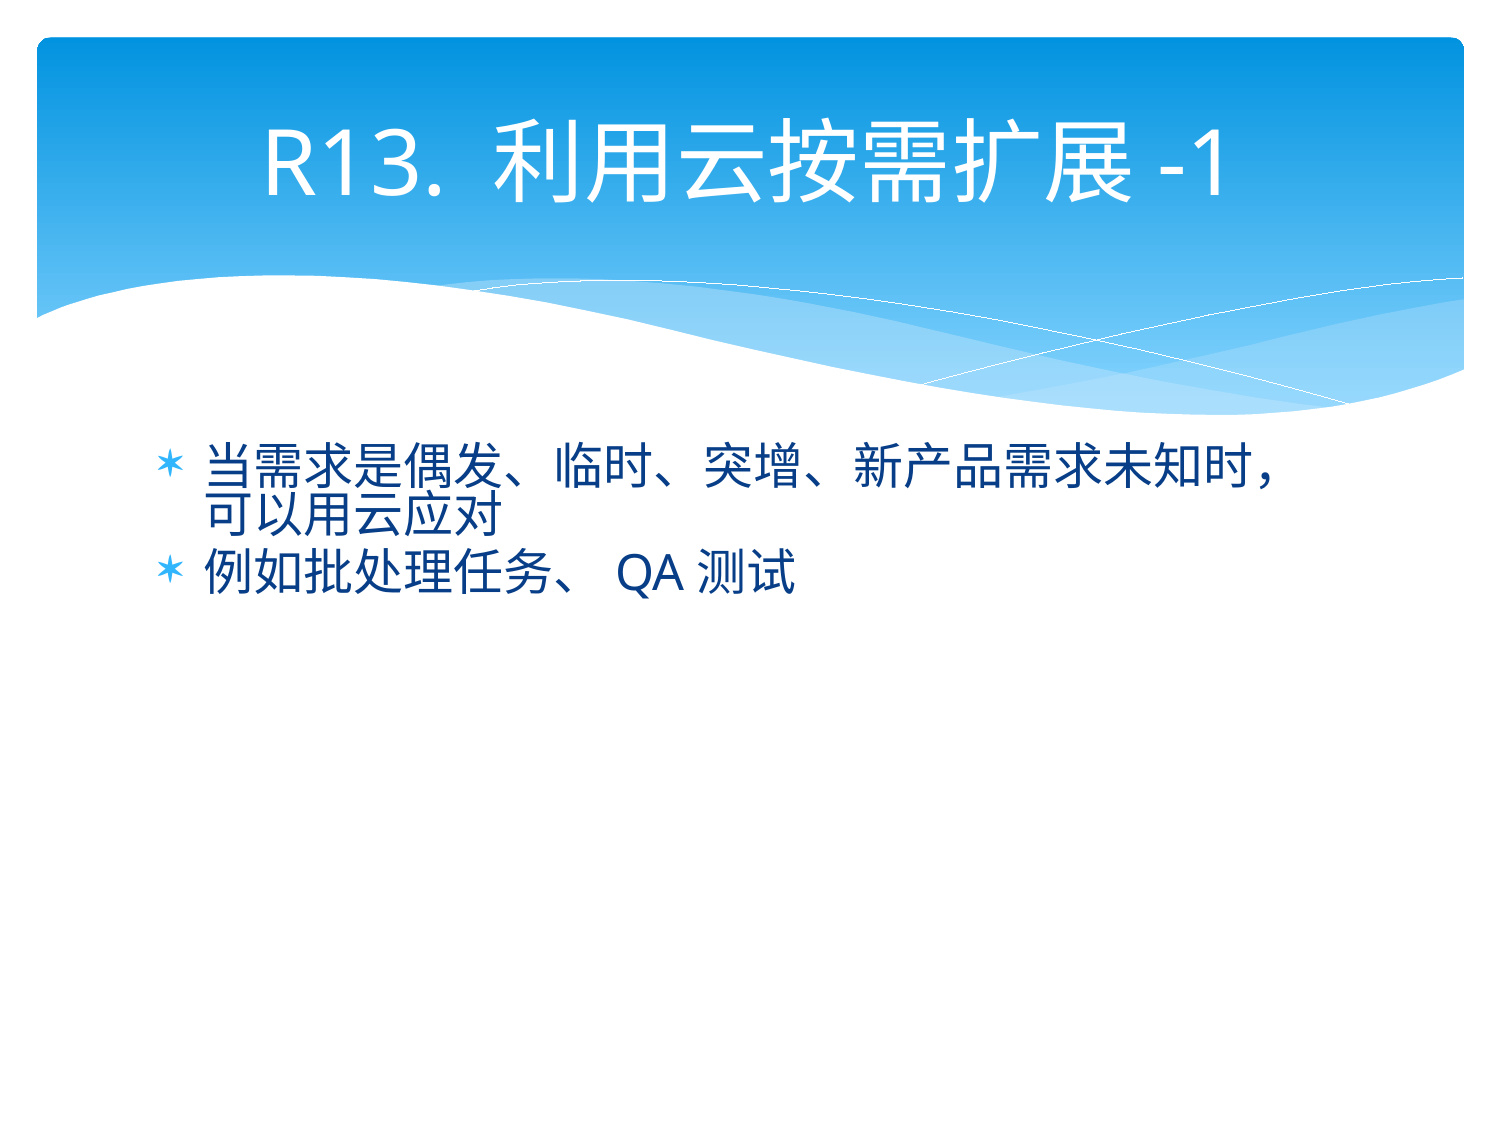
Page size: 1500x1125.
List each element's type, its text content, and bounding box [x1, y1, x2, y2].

title R13. 利用云按需扩展-1 [75, 55, 1425, 261]
list 当需求是偶发、临时、突增、新产品需求未知时，可以用云应对 例如批处理任务、QA测试 [143, 438, 1359, 1005]
